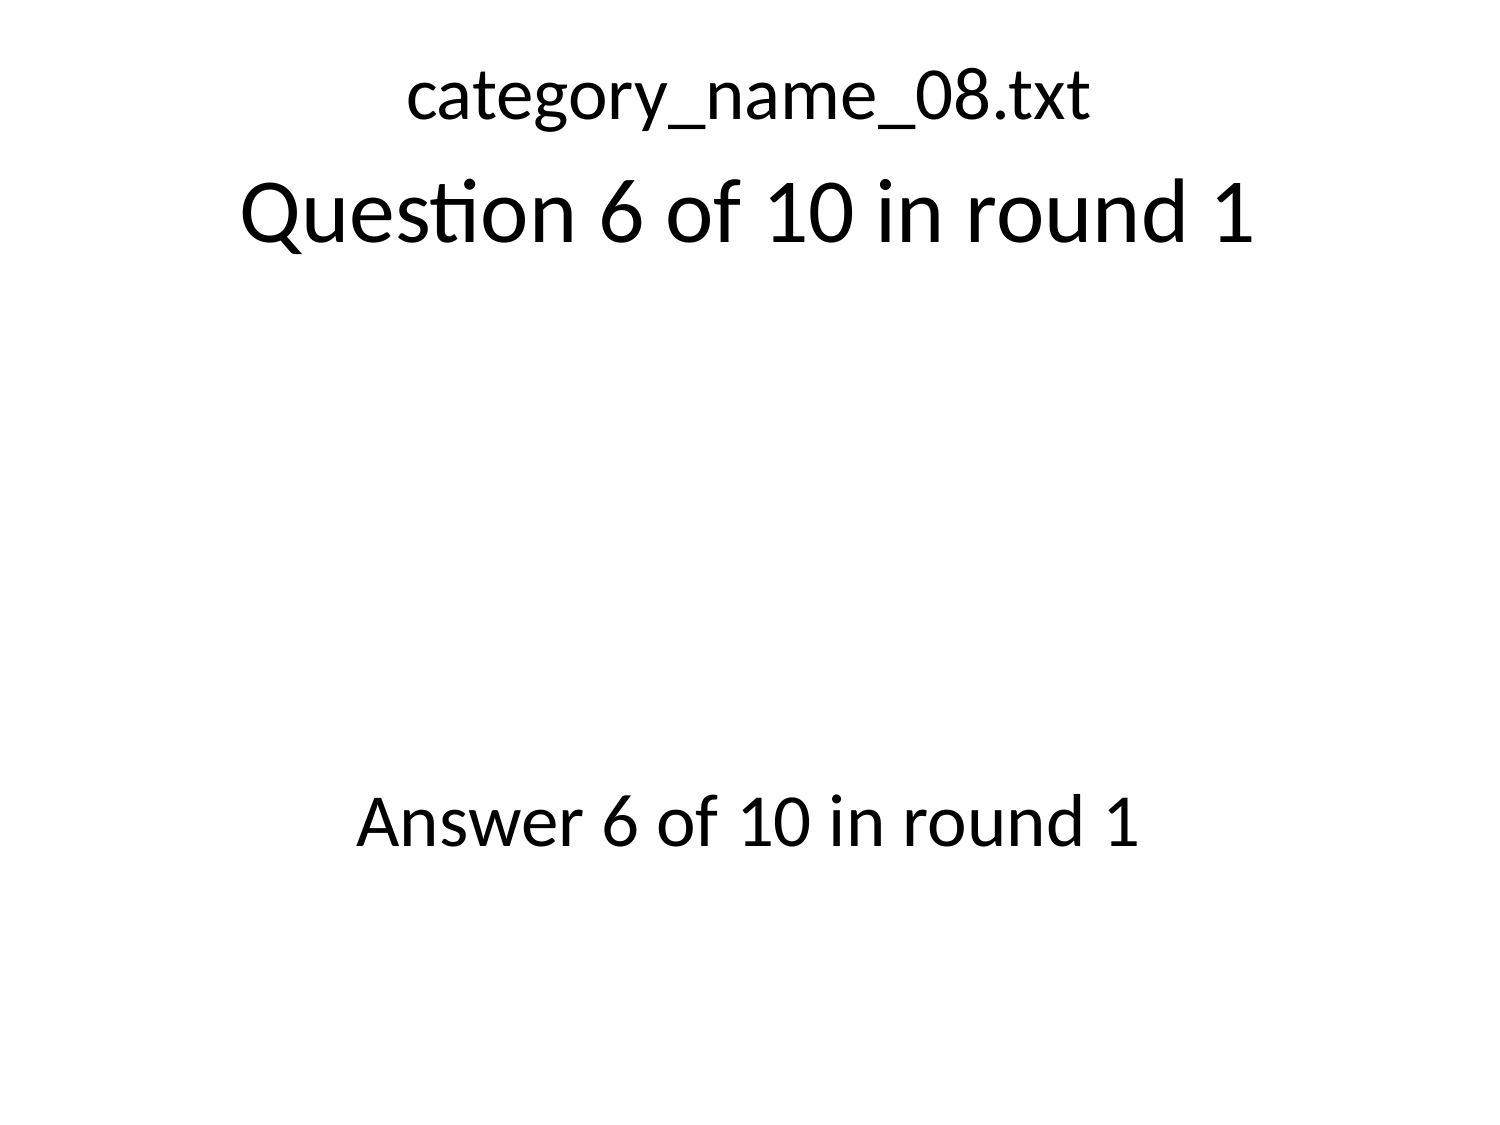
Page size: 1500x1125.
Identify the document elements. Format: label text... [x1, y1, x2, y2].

text_box Question 6 of 10 in round 1 [35, 143, 1463, 764]
text_box Answer 6 of 10 in round 1 [35, 764, 1463, 921]
text_box category_name_08.txt [35, 37, 1463, 143]
